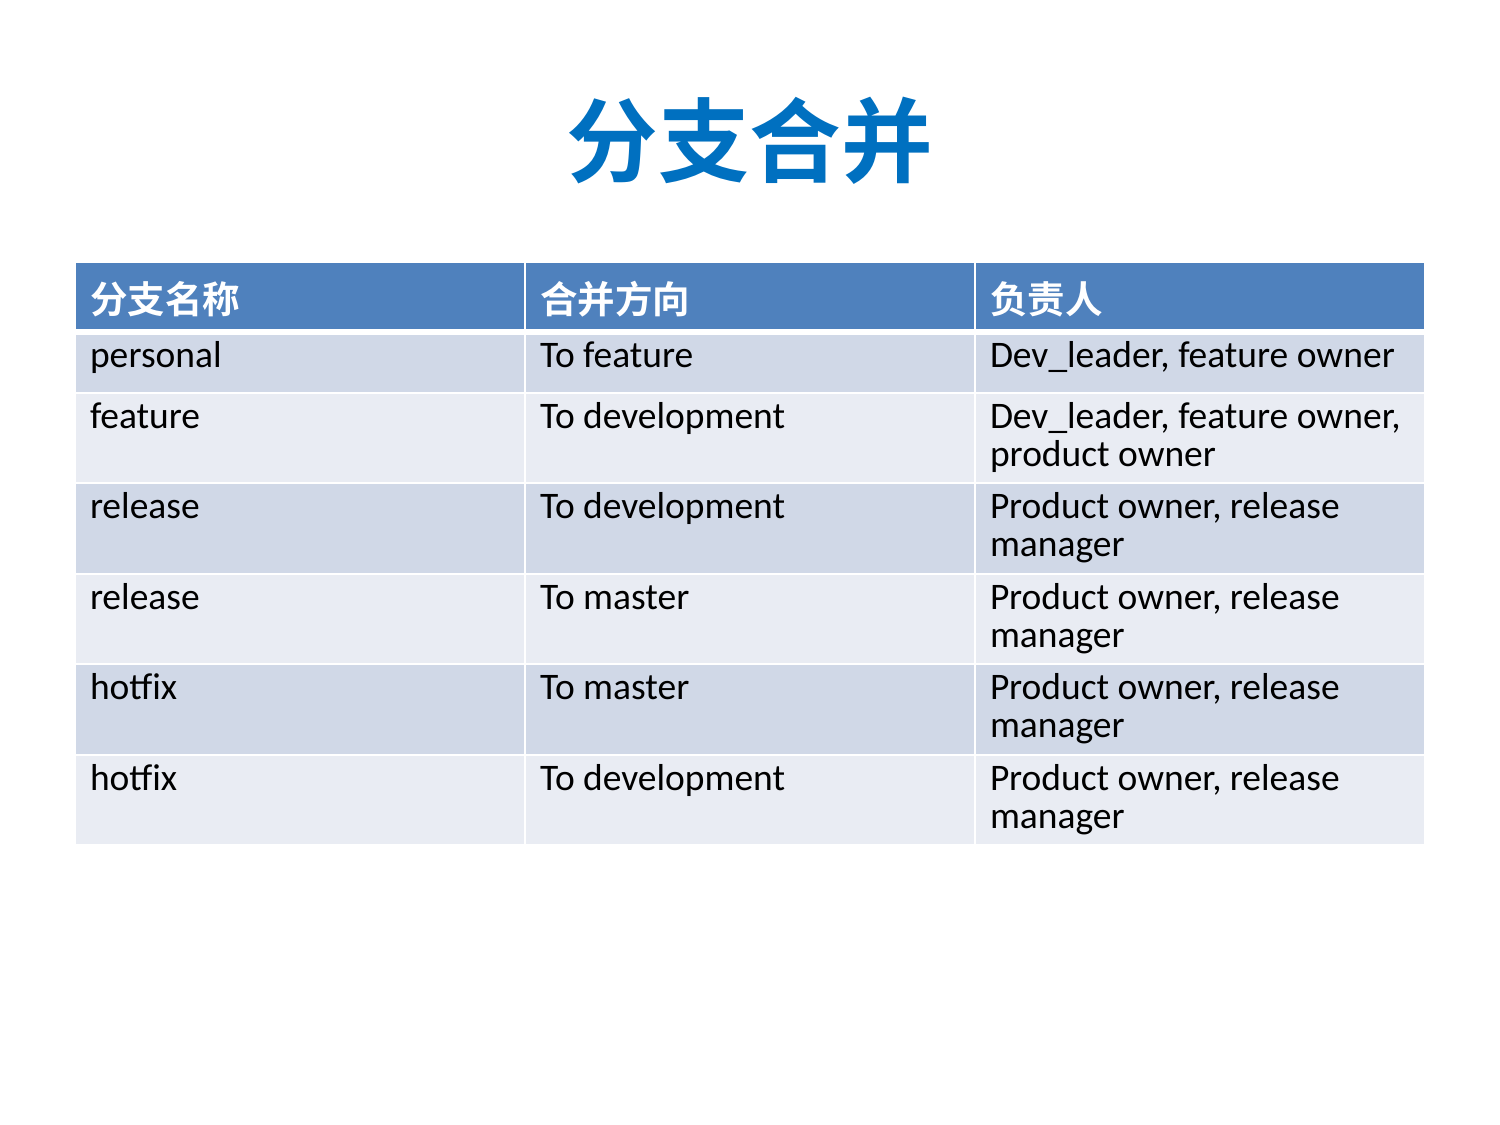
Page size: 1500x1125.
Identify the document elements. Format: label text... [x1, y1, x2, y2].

table_cell release [76, 575, 524, 663]
table_cell To development [526, 484, 974, 573]
table_cell hotfix [76, 665, 524, 754]
table_cell To feature [526, 335, 974, 392]
table_header 负责人 [976, 263, 1424, 329]
table_cell personal [76, 335, 524, 392]
table_cell To master [526, 665, 974, 754]
table_cell Product owner, release manager [976, 484, 1424, 573]
table_cell feature [76, 394, 524, 482]
table_cell Product owner, release manager [976, 575, 1424, 663]
table_cell hotfix [76, 756, 524, 844]
table_header 合并方向 [526, 263, 974, 329]
table_cell Product owner, release manager [976, 756, 1424, 844]
table_cell Dev_leader, feature owner [976, 335, 1424, 392]
table_cell To development [526, 756, 974, 844]
table_cell To master [526, 575, 974, 663]
table_cell release [76, 484, 524, 573]
table_cell Product owner, release manager [976, 665, 1424, 754]
table_cell Dev_leader, feature owner, product owner [976, 394, 1424, 482]
title 分支合并 [75, 45, 1425, 233]
table_cell To development [526, 394, 974, 482]
table_header 分支名称 [76, 263, 524, 329]
